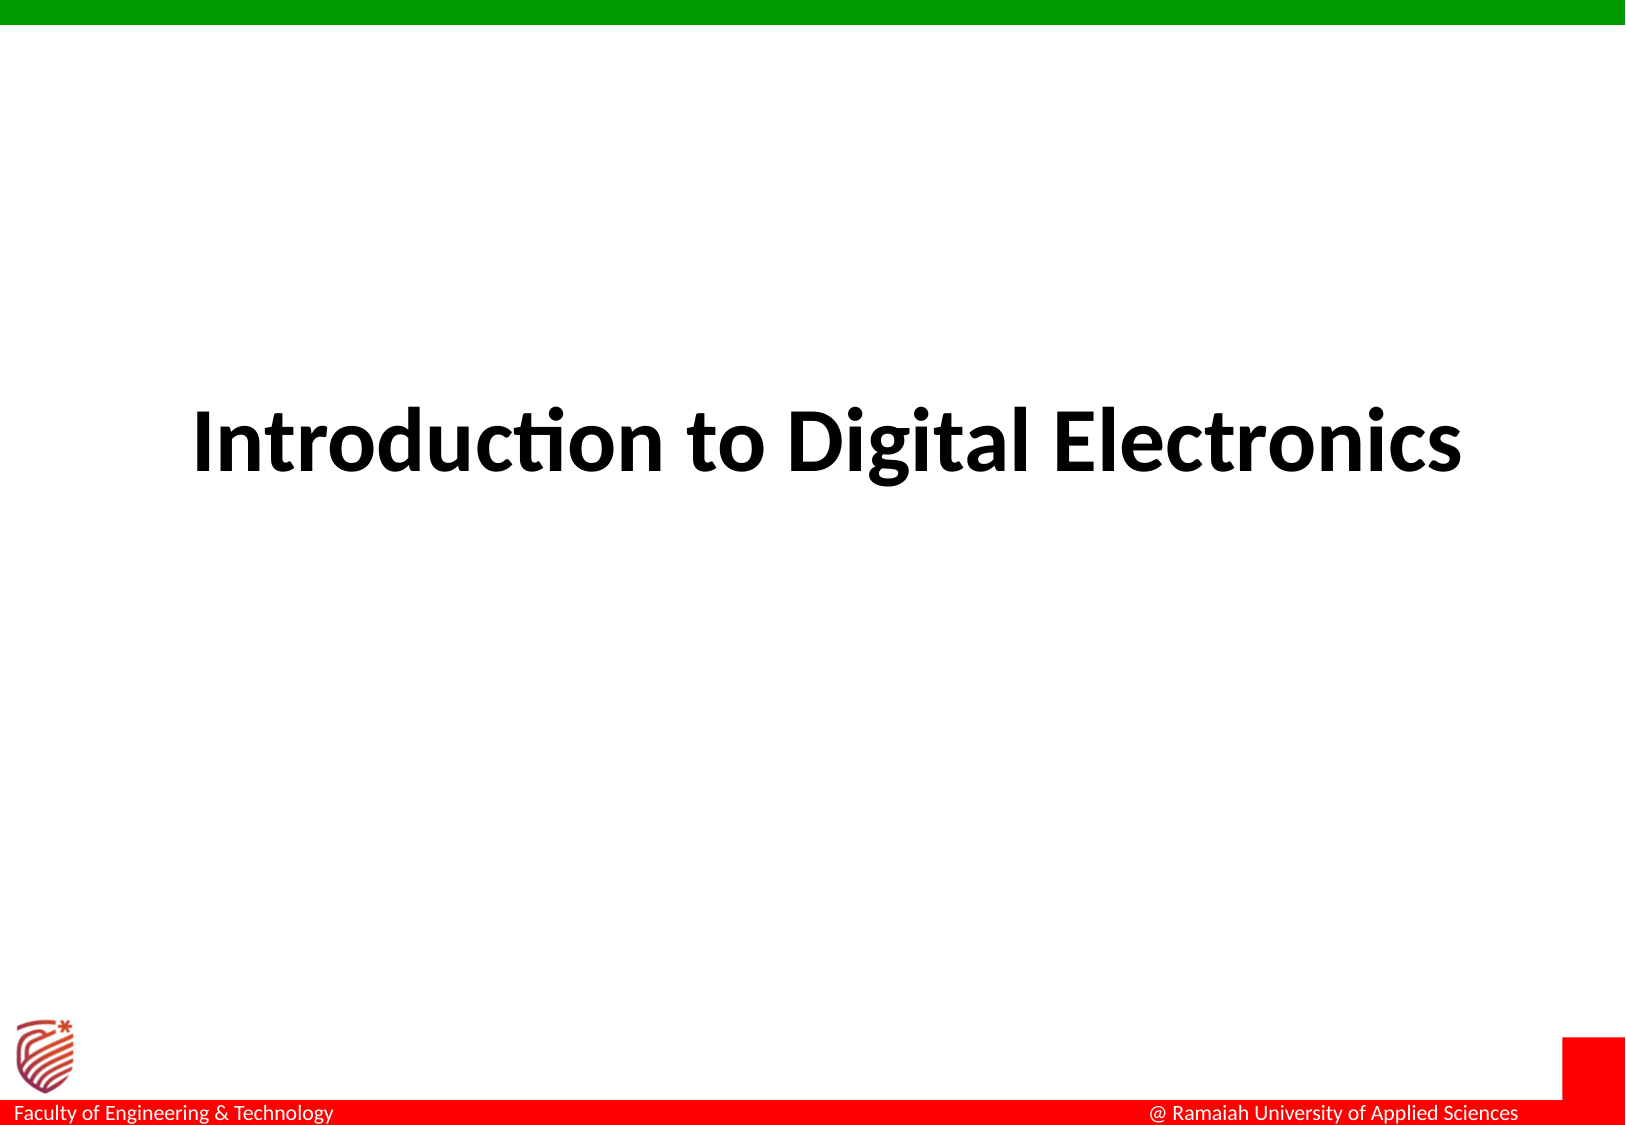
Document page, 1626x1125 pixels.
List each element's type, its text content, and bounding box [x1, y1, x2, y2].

picture [12, 1009, 81, 1096]
text_box Introduction to Digital Electronics [137, 262, 1519, 504]
